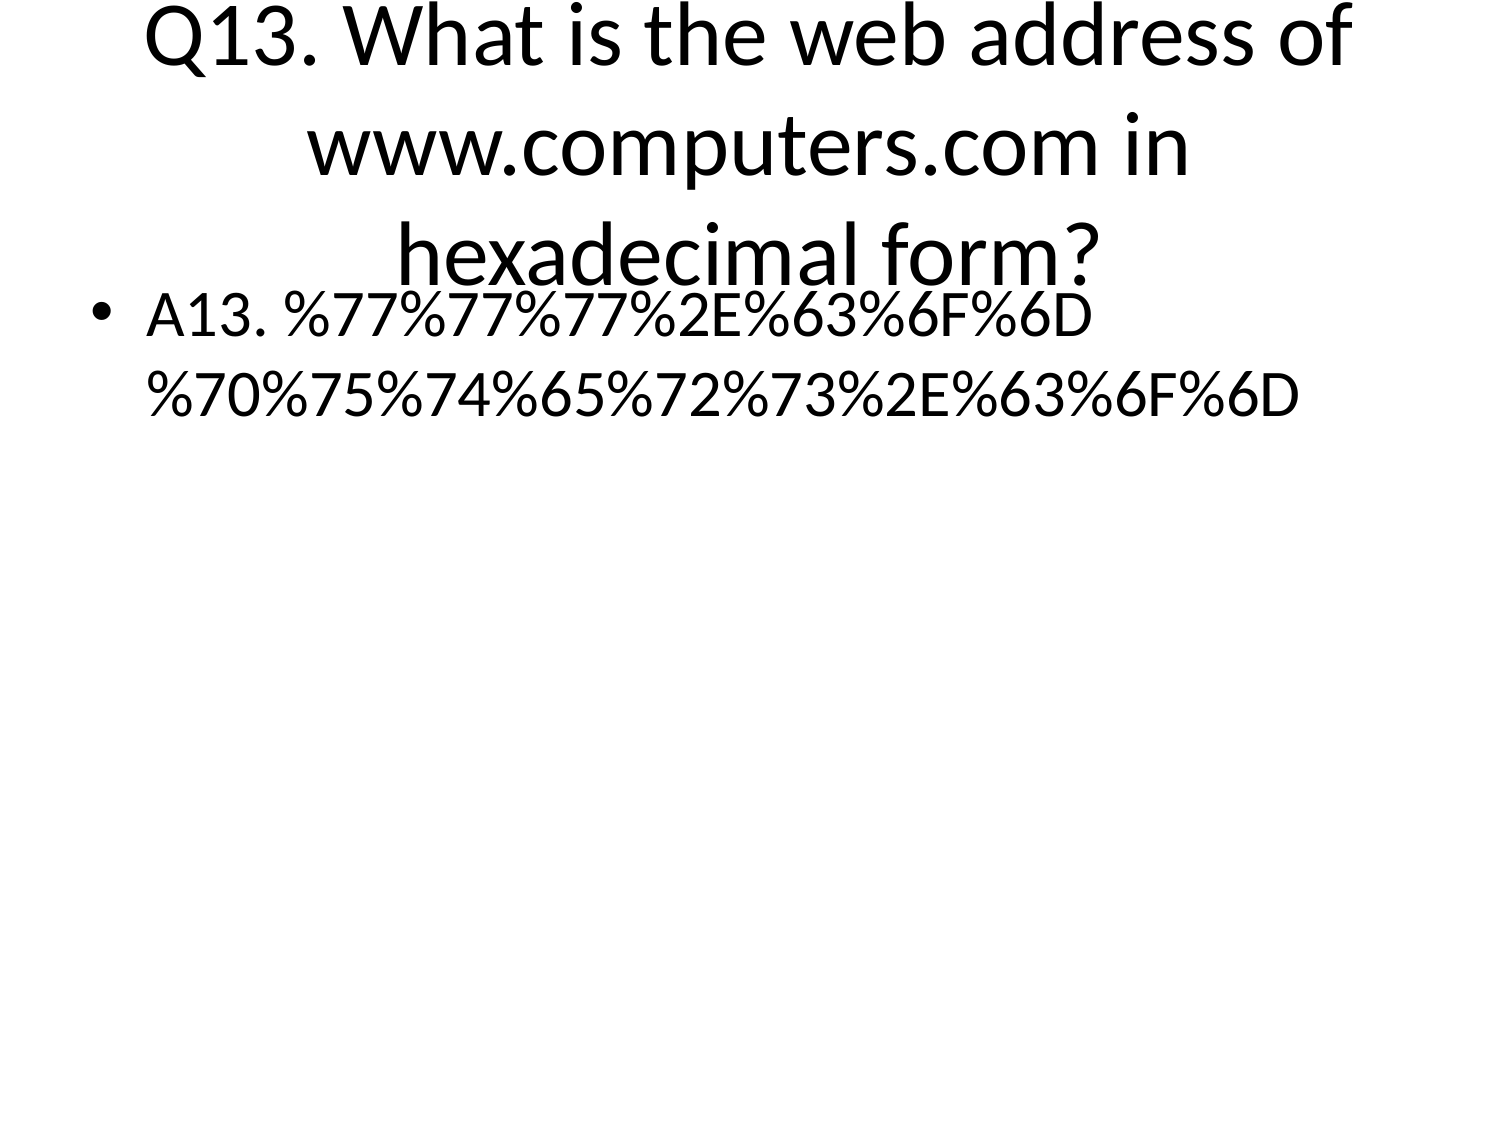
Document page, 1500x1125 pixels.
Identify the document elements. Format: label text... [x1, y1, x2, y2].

list A13. %77%77%77%2E%63%6F%6D%70%75%74%65%72%73%2E%63%6F%6D [75, 262, 1425, 1005]
title Q13. What is the web address of www.computers.com in hexadecimal form? [75, 45, 1425, 233]
